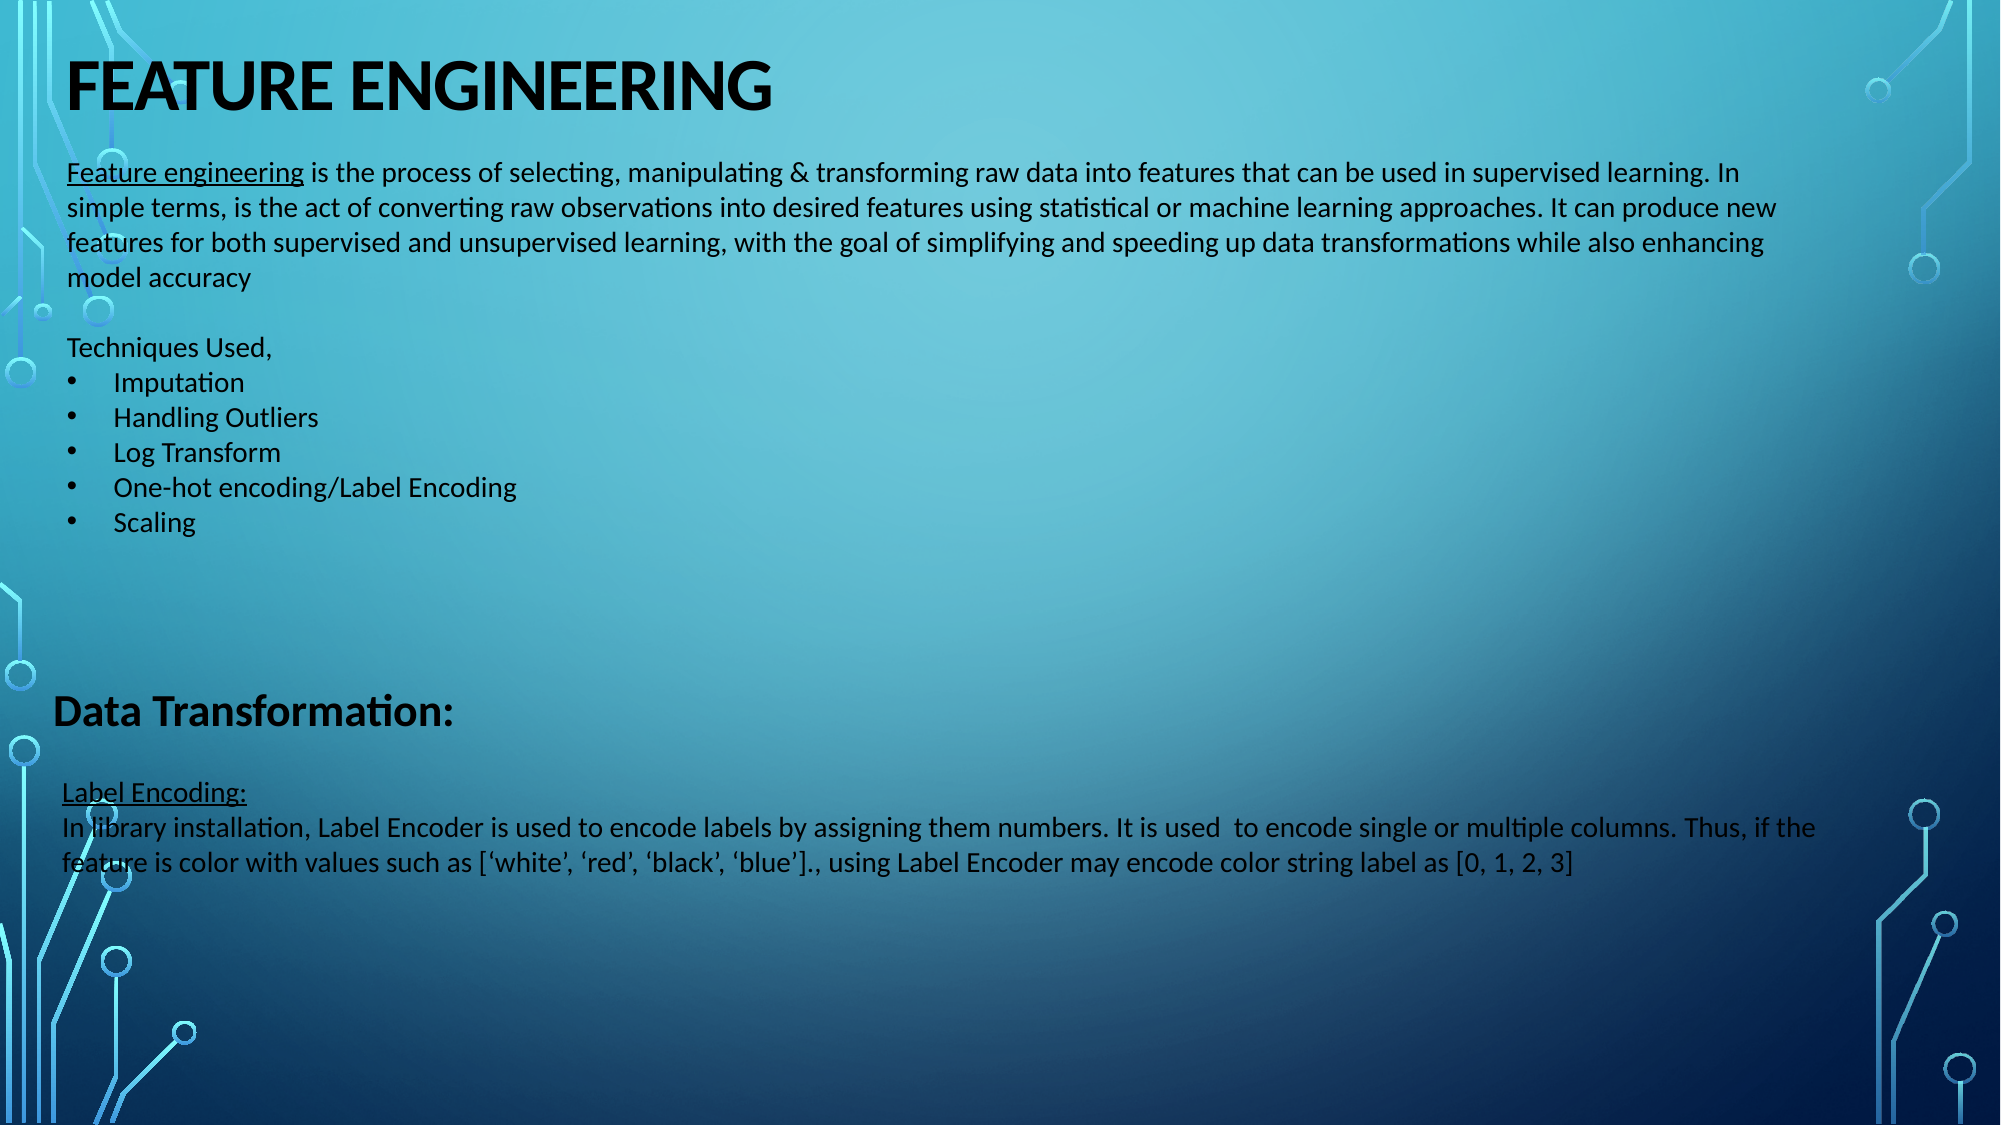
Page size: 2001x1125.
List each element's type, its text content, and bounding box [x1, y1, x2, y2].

text_box Feature engineering is the process of selecting, manipulating & transforming raw data into features that can be used in supervised learning. In simple terms, is the act of converting raw observations into desired features using statistical or machine learning approaches. It can produce new features for both supervised and unsupervised learning, with the goal of simplifying and speeding up data transformations while also enhancing model accuracy Techniques Used, Imputation Handling Outliers Log Transform One-hot encoding/Label Encoding Scaling [52, 145, 1840, 546]
text_box Data Transformation: [38, 673, 1040, 743]
text_box FEATURE ENGINEERING [51, 25, 1628, 147]
text_box Label Encoding: In library installation, Label Encoder is used to encode labels by assigning them numbers. It is used to encode single or multiple columns. Thus, if the feature is color with values such as [‘white’, ‘red’, ‘black’, ‘blue’]., using Label Encoder may encode color string label as [0, 1, 2, 3] [47, 765, 1837, 886]
